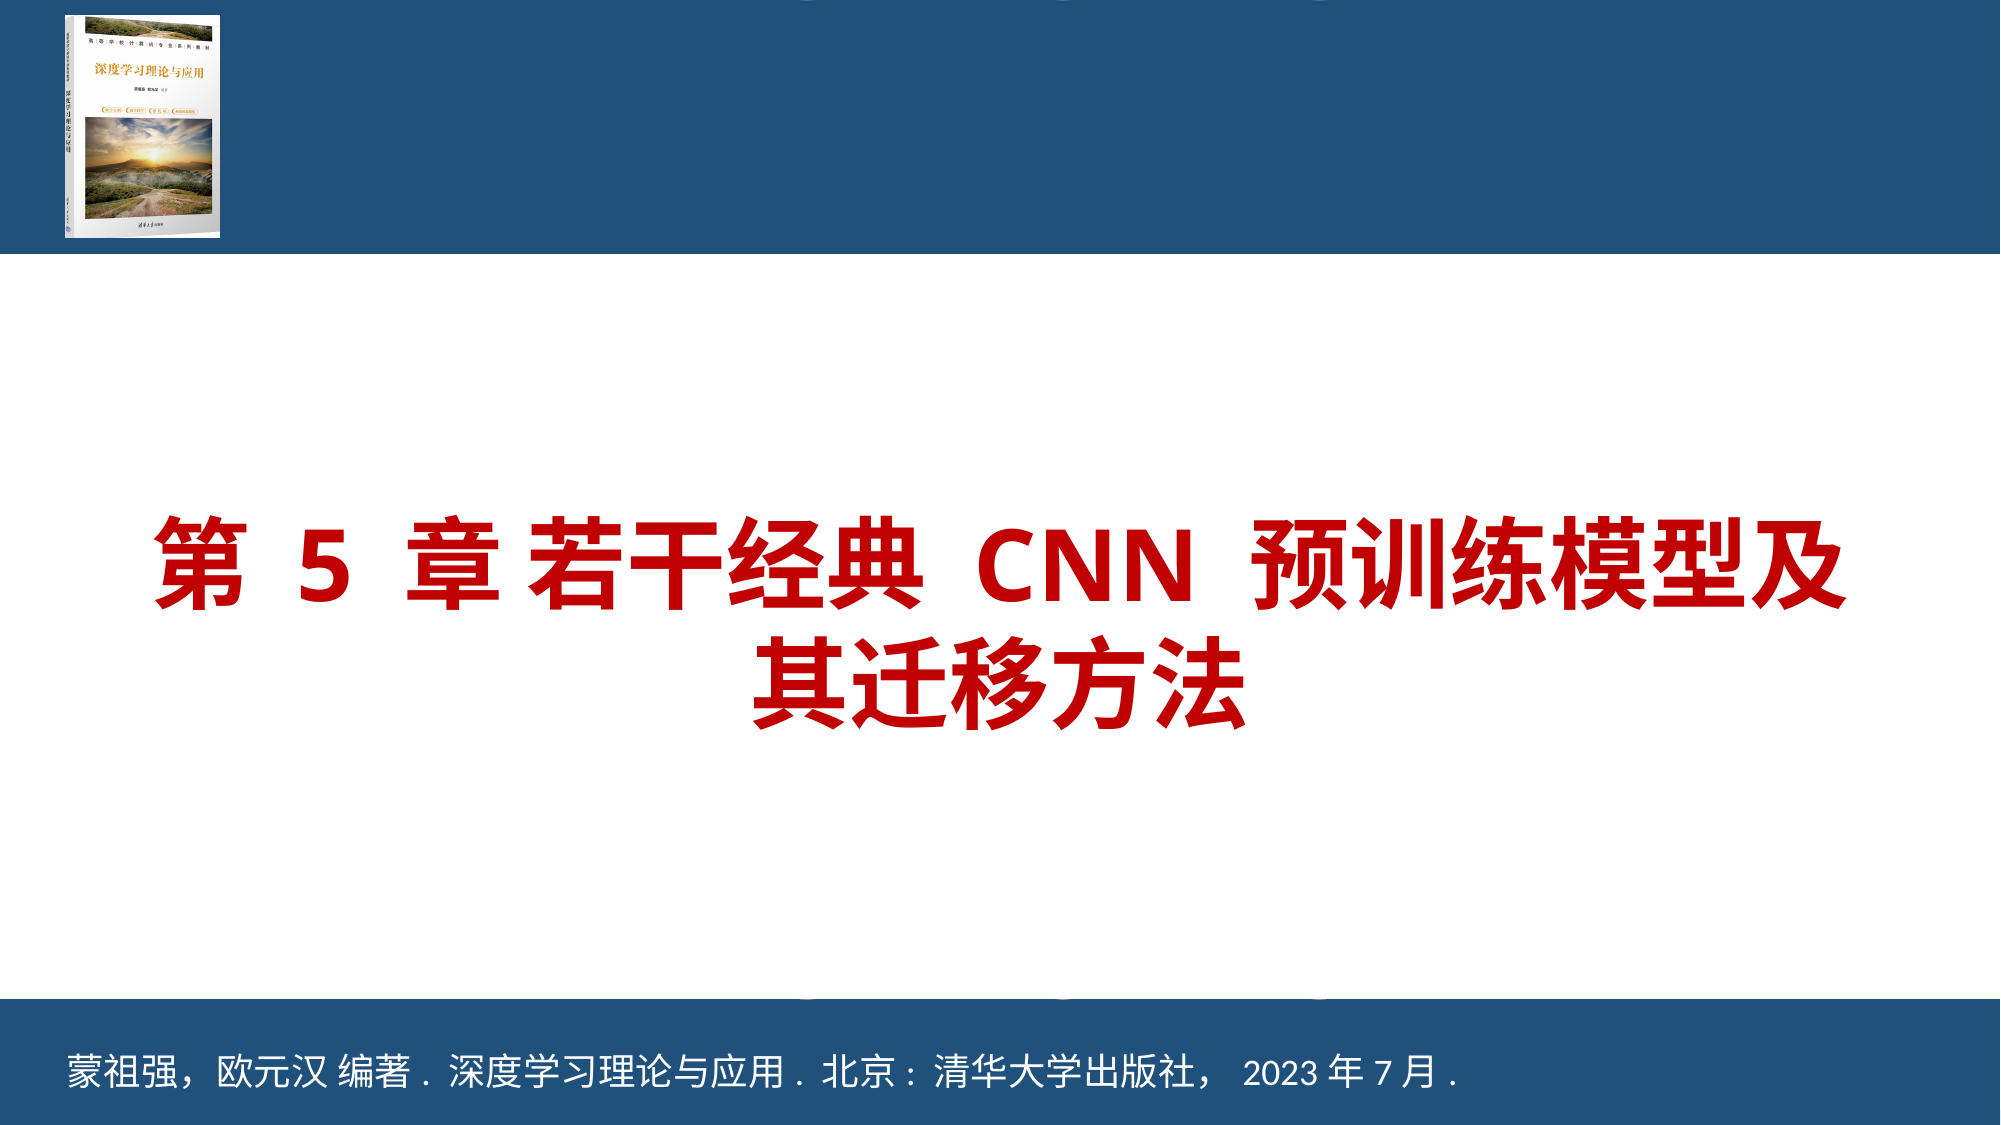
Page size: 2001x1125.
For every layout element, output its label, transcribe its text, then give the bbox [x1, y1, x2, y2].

picture [0, 0, 2000, 254]
text_box 第 5 章 若干经典 CNN 预训练模型及其迁移方法 [122, 494, 1878, 749]
picture [0, 999, 2000, 1125]
